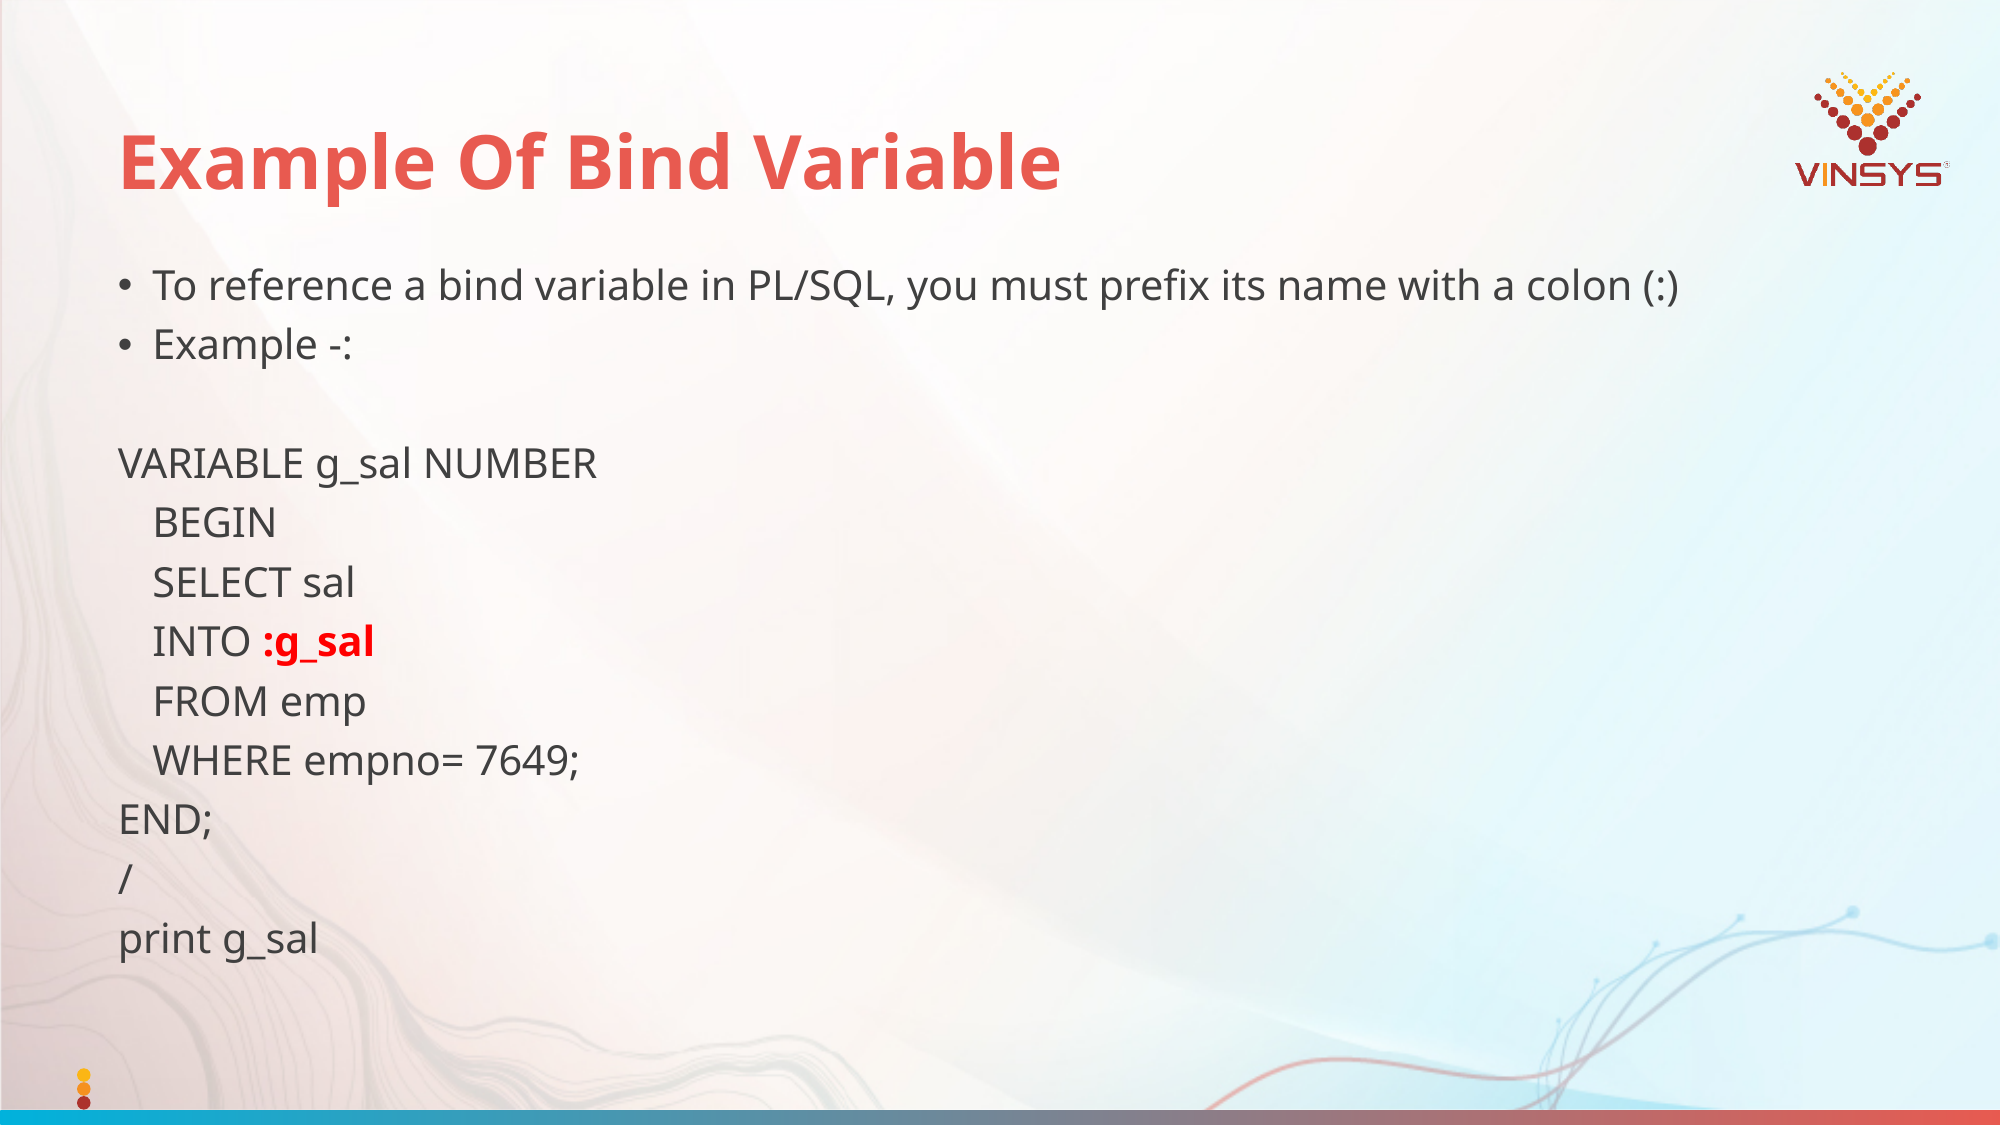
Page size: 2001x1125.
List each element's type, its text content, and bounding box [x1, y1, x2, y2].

title Example Of Bind Variable [103, 117, 1917, 229]
picture [0, 0, 2000, 1110]
list To reference a bind variable in PL/SQL, you must prefix its name with a colon (:) Example -: VARIABLE g_sal NUMBER BEGIN SELECT sal INTO :g_sal FROM emp WHERE empno= 7649; END; / print g_sal [103, 257, 1917, 972]
